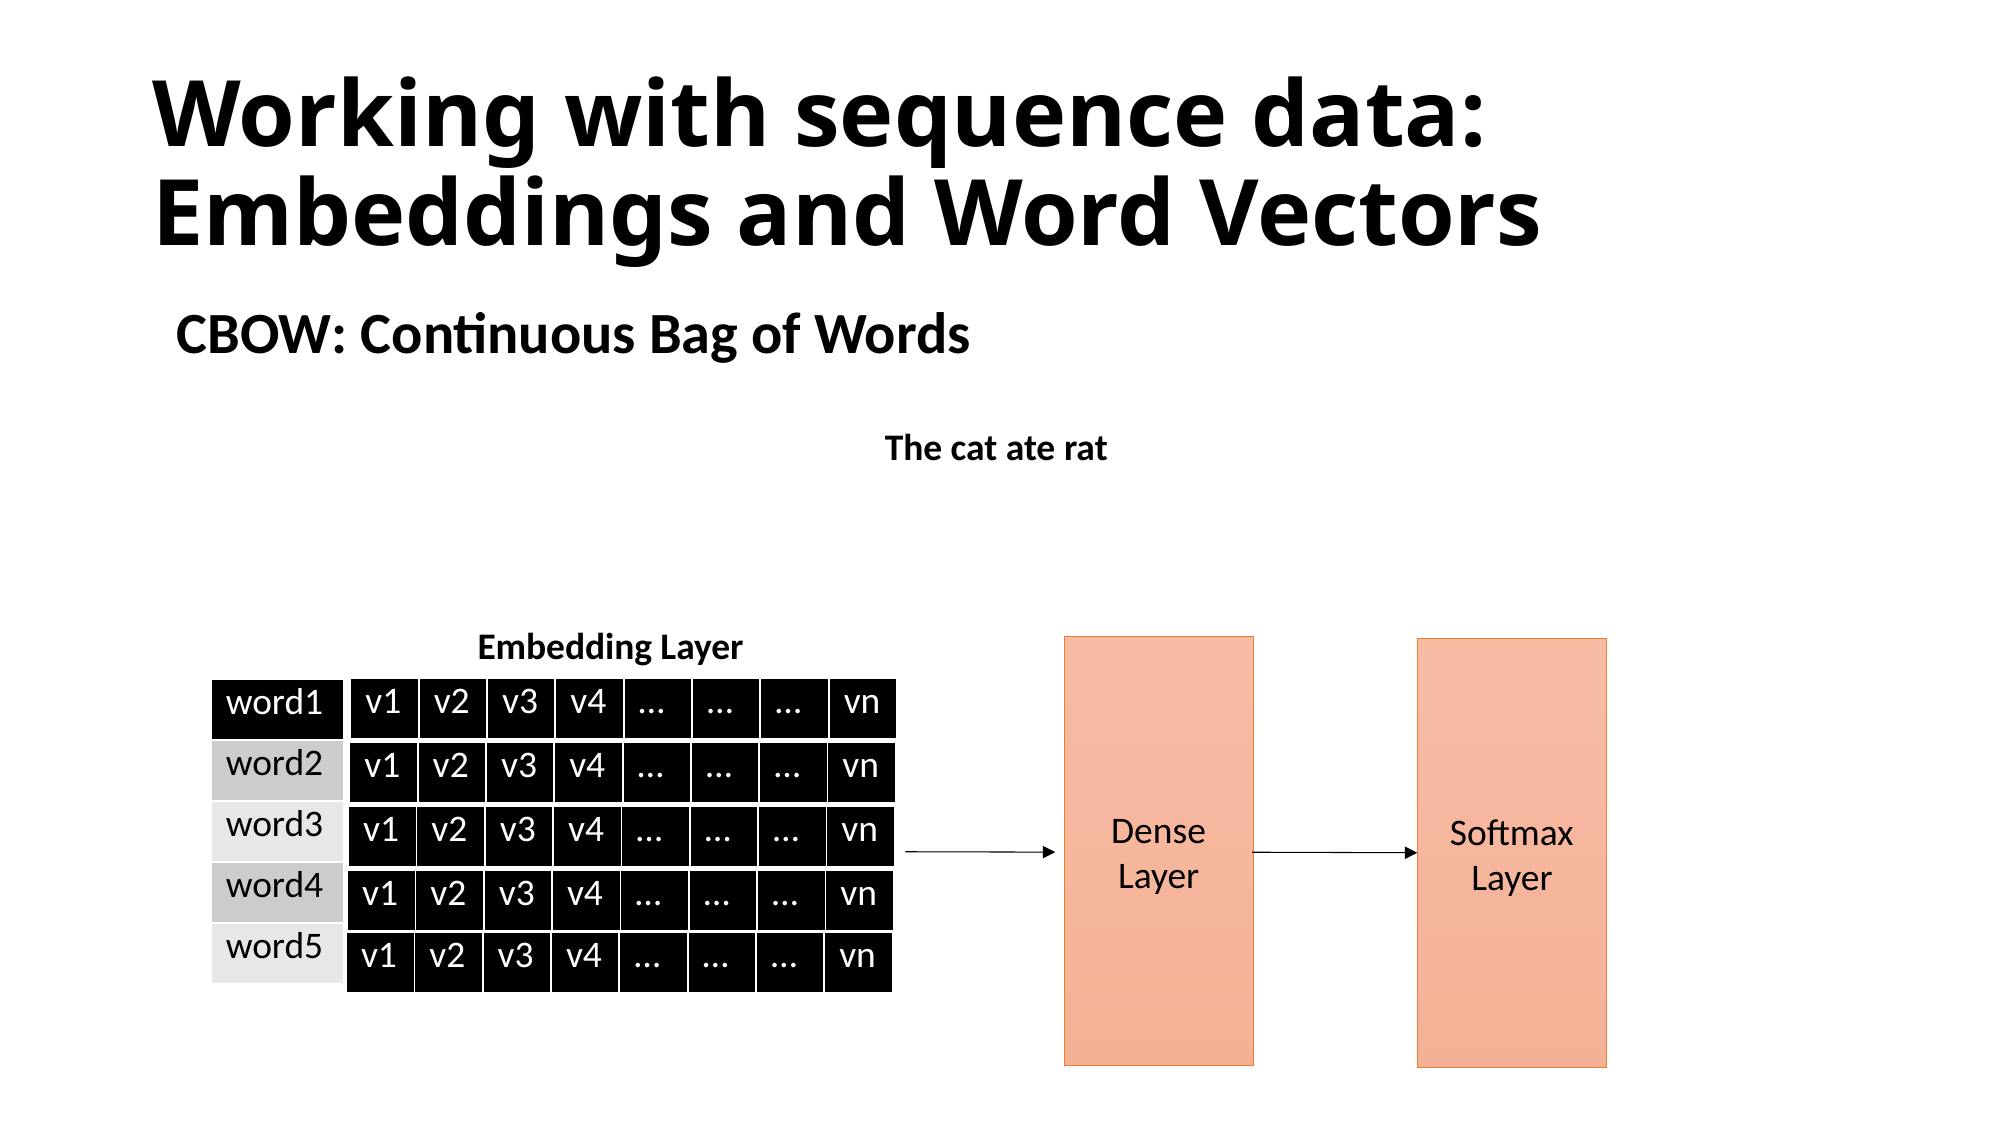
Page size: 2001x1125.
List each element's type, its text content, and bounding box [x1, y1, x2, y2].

table_header vn [827, 807, 894, 866]
table_cell word5 [212, 924, 343, 983]
table_header v3 [486, 807, 552, 866]
table_header v1 [350, 743, 417, 802]
table_cell word3 [212, 802, 343, 861]
table_header v1 [348, 871, 415, 930]
table_header v2 [416, 871, 483, 930]
table_header … [624, 743, 690, 802]
table_header … [691, 807, 757, 866]
table_header … [689, 933, 755, 992]
table_header v4 [553, 871, 620, 930]
table_cell word2 [212, 741, 343, 800]
text_box Softmax Layer [1417, 638, 1607, 1068]
text_box CBOW: Continuous Bag of Words [147, 287, 1000, 373]
text_box Dense Layer [1064, 636, 1254, 1066]
table_header … [757, 933, 823, 992]
table_header v2 [420, 679, 486, 738]
table_header … [692, 743, 758, 802]
table_cell word4 [212, 863, 343, 922]
table_header … [625, 679, 691, 738]
table_header … [693, 679, 759, 738]
text_box The cat ate rat [636, 415, 1357, 476]
table_header v2 [417, 807, 484, 866]
table_header … [759, 807, 826, 866]
table_header vn [828, 743, 895, 802]
table_header v3 [487, 743, 553, 802]
table_header v2 [415, 933, 482, 992]
text_box Working with sequence data: Embeddings and Word Vectors [137, 59, 1863, 279]
table_header … [690, 871, 756, 930]
table_header v4 [556, 679, 623, 738]
table_header v3 [484, 933, 550, 992]
table_header … [760, 743, 827, 802]
text_box Embedding Layer [384, 614, 838, 675]
table_header vn [830, 679, 896, 738]
table_header … [620, 933, 687, 992]
table_header … [758, 871, 825, 930]
table_header v1 [347, 933, 414, 992]
table_header vn [826, 871, 893, 930]
table_header v1 [351, 679, 418, 738]
table_header v4 [555, 743, 622, 802]
table_header v1 [349, 807, 416, 866]
table_header … [622, 807, 689, 866]
table_header … [761, 679, 828, 738]
table_header v4 [552, 933, 618, 992]
table_header v2 [419, 743, 485, 802]
table_header v4 [554, 807, 621, 866]
table_header word1 [212, 680, 343, 739]
table_header v3 [488, 679, 554, 738]
table_header … [621, 871, 688, 930]
table_header vn [825, 933, 892, 992]
table_header v3 [485, 871, 551, 930]
